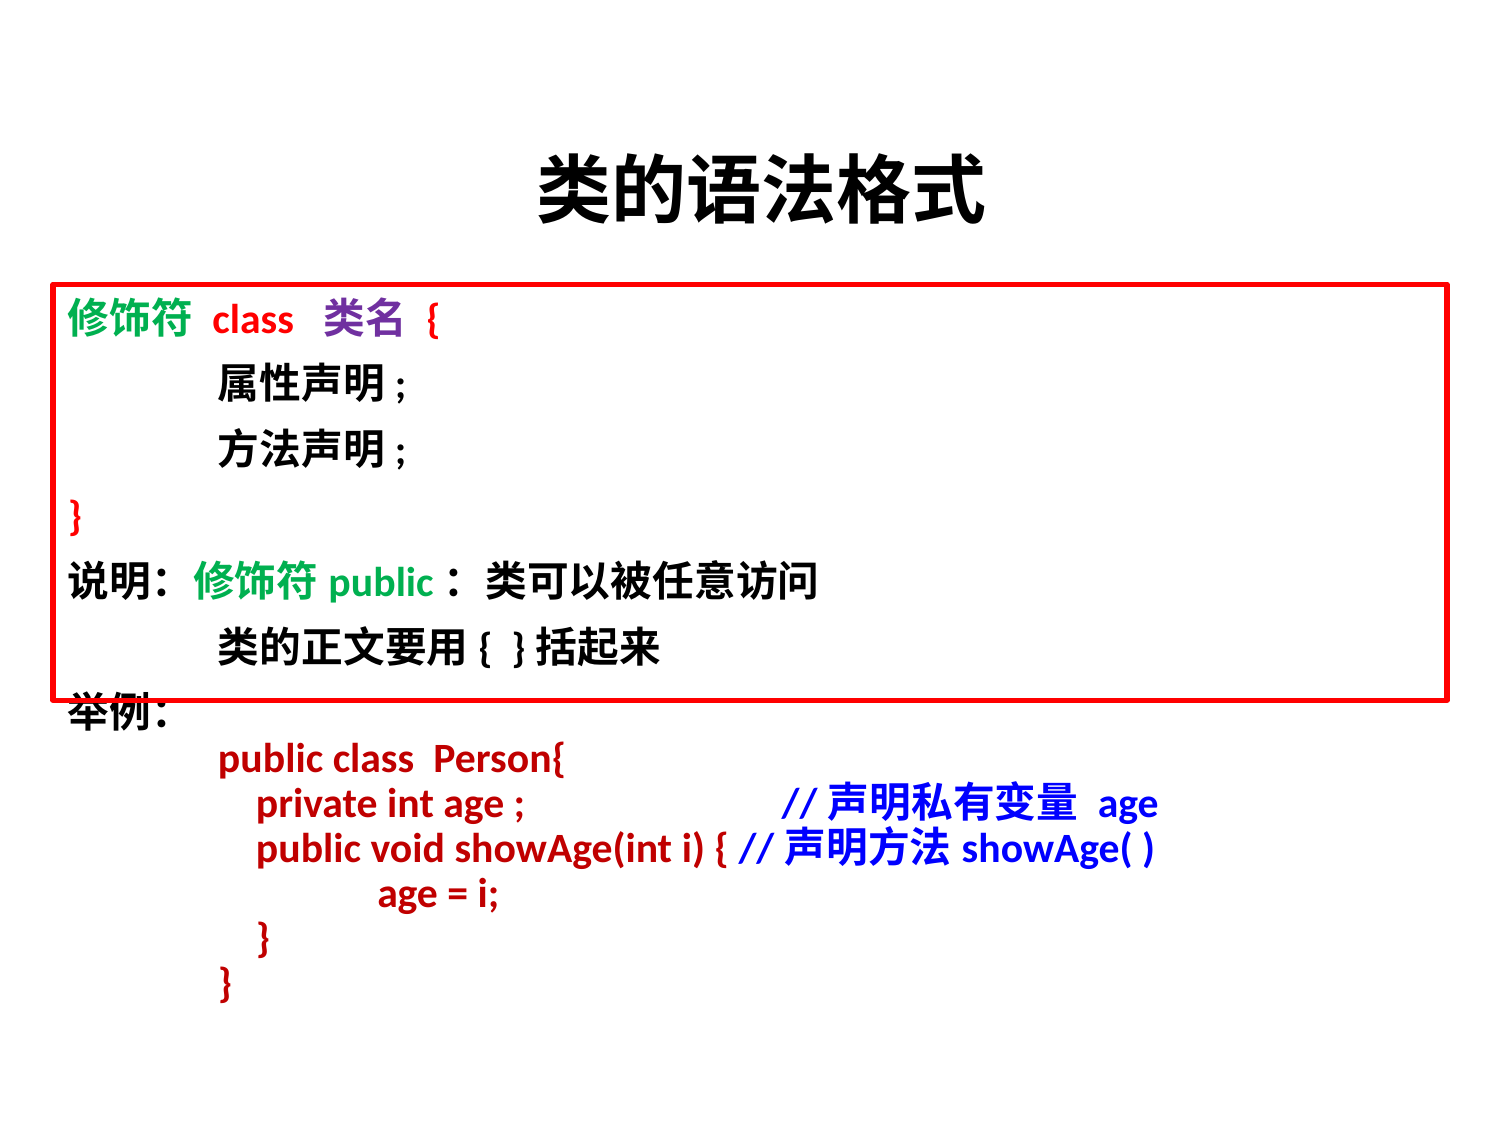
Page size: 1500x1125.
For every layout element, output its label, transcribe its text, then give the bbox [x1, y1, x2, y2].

text_box 修饰符 class 类名 { 属性声明; 方法声明; } 说明：修饰符public：类可以被任意访问 类的正文要用{ }括起来 举例： public class Person{ private int age ; //声明私有变量 age public void showAge(int i) { //声明方法showAge( ) age = i; } } [53, 702, 1376, 1015]
text_box [51, 282, 1449, 702]
title 类的语法格式 [478, 137, 1046, 239]
